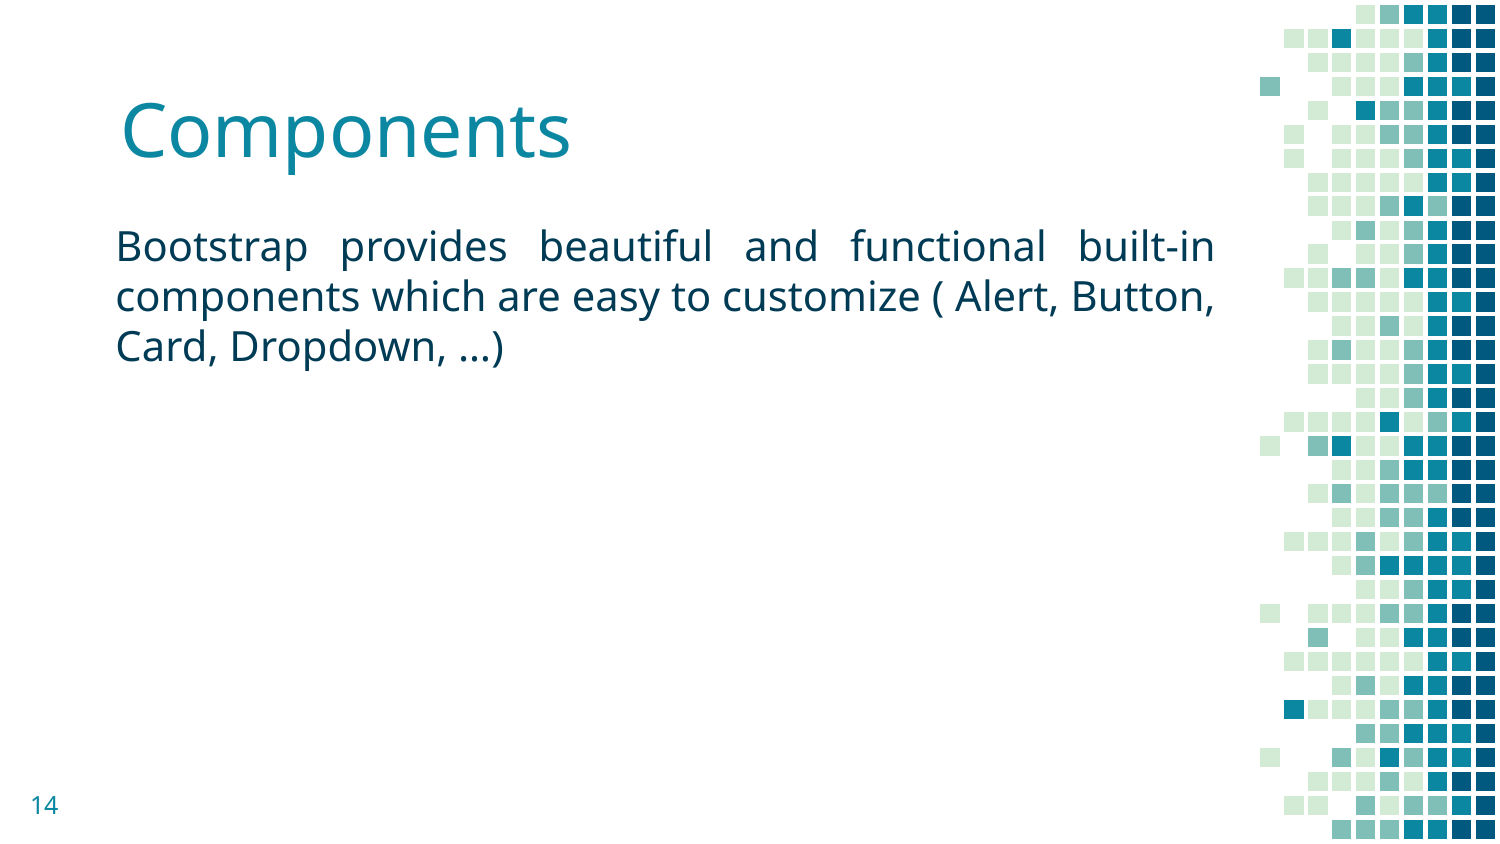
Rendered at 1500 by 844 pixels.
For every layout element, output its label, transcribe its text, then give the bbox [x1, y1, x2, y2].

text_box Components [105, 46, 1215, 188]
slide_number 14 [15, 774, 105, 839]
text_box Bootstrap provides beautiful and functional built-in components which are easy to customize ( Alert, Button, Card, Dropdown, …) [87, 204, 1232, 668]
